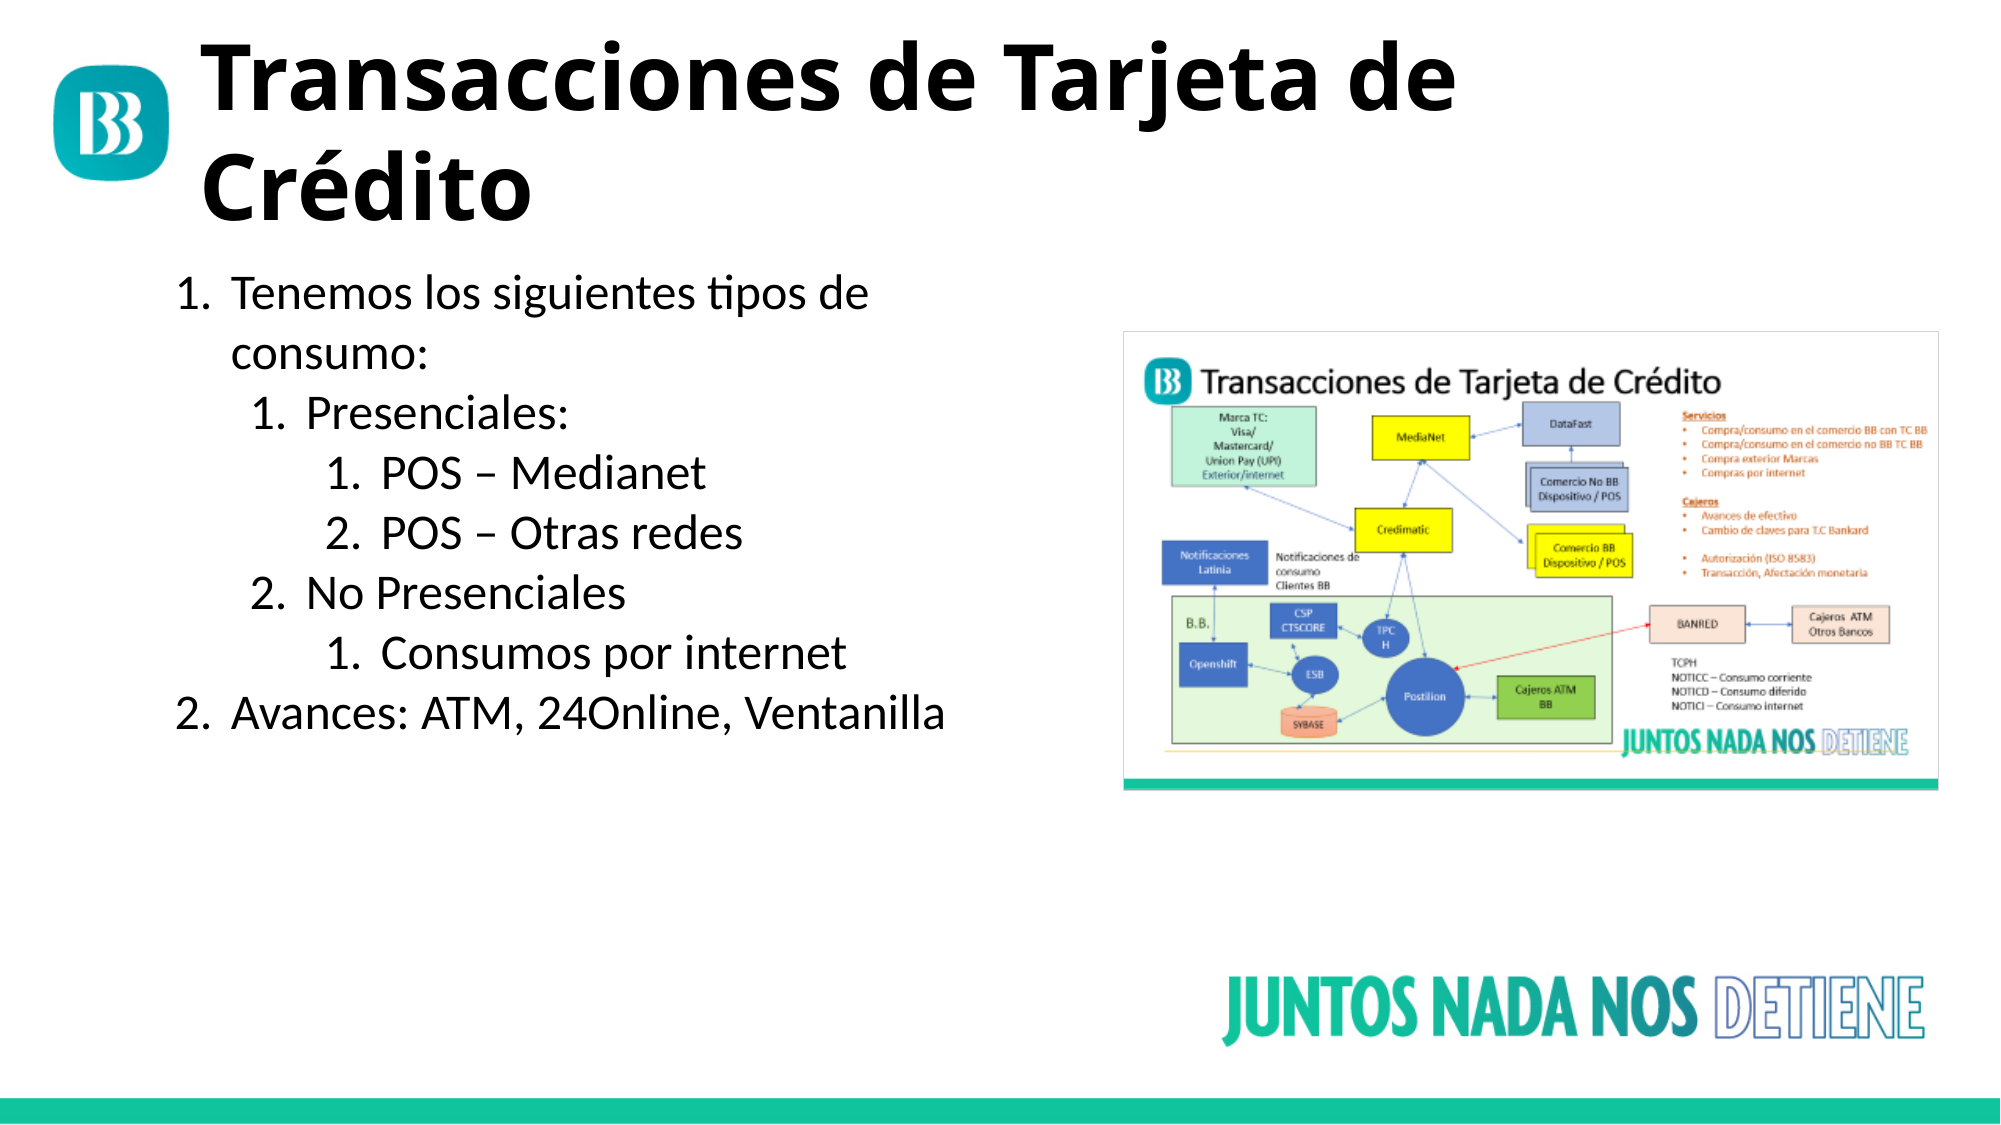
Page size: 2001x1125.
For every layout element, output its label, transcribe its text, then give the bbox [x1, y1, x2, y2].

picture [0, 0, 2000, 1125]
text_box Transacciones de Tarjeta de Crédito [109, 79, 1502, 179]
text_box Tenemos los siguientes tipos de consumo: Presenciales: POS – Medianet POS – Otras redes No Presenciales Consumos por internet Avances: ATM, 24Online, Ventanilla [159, 251, 1047, 807]
